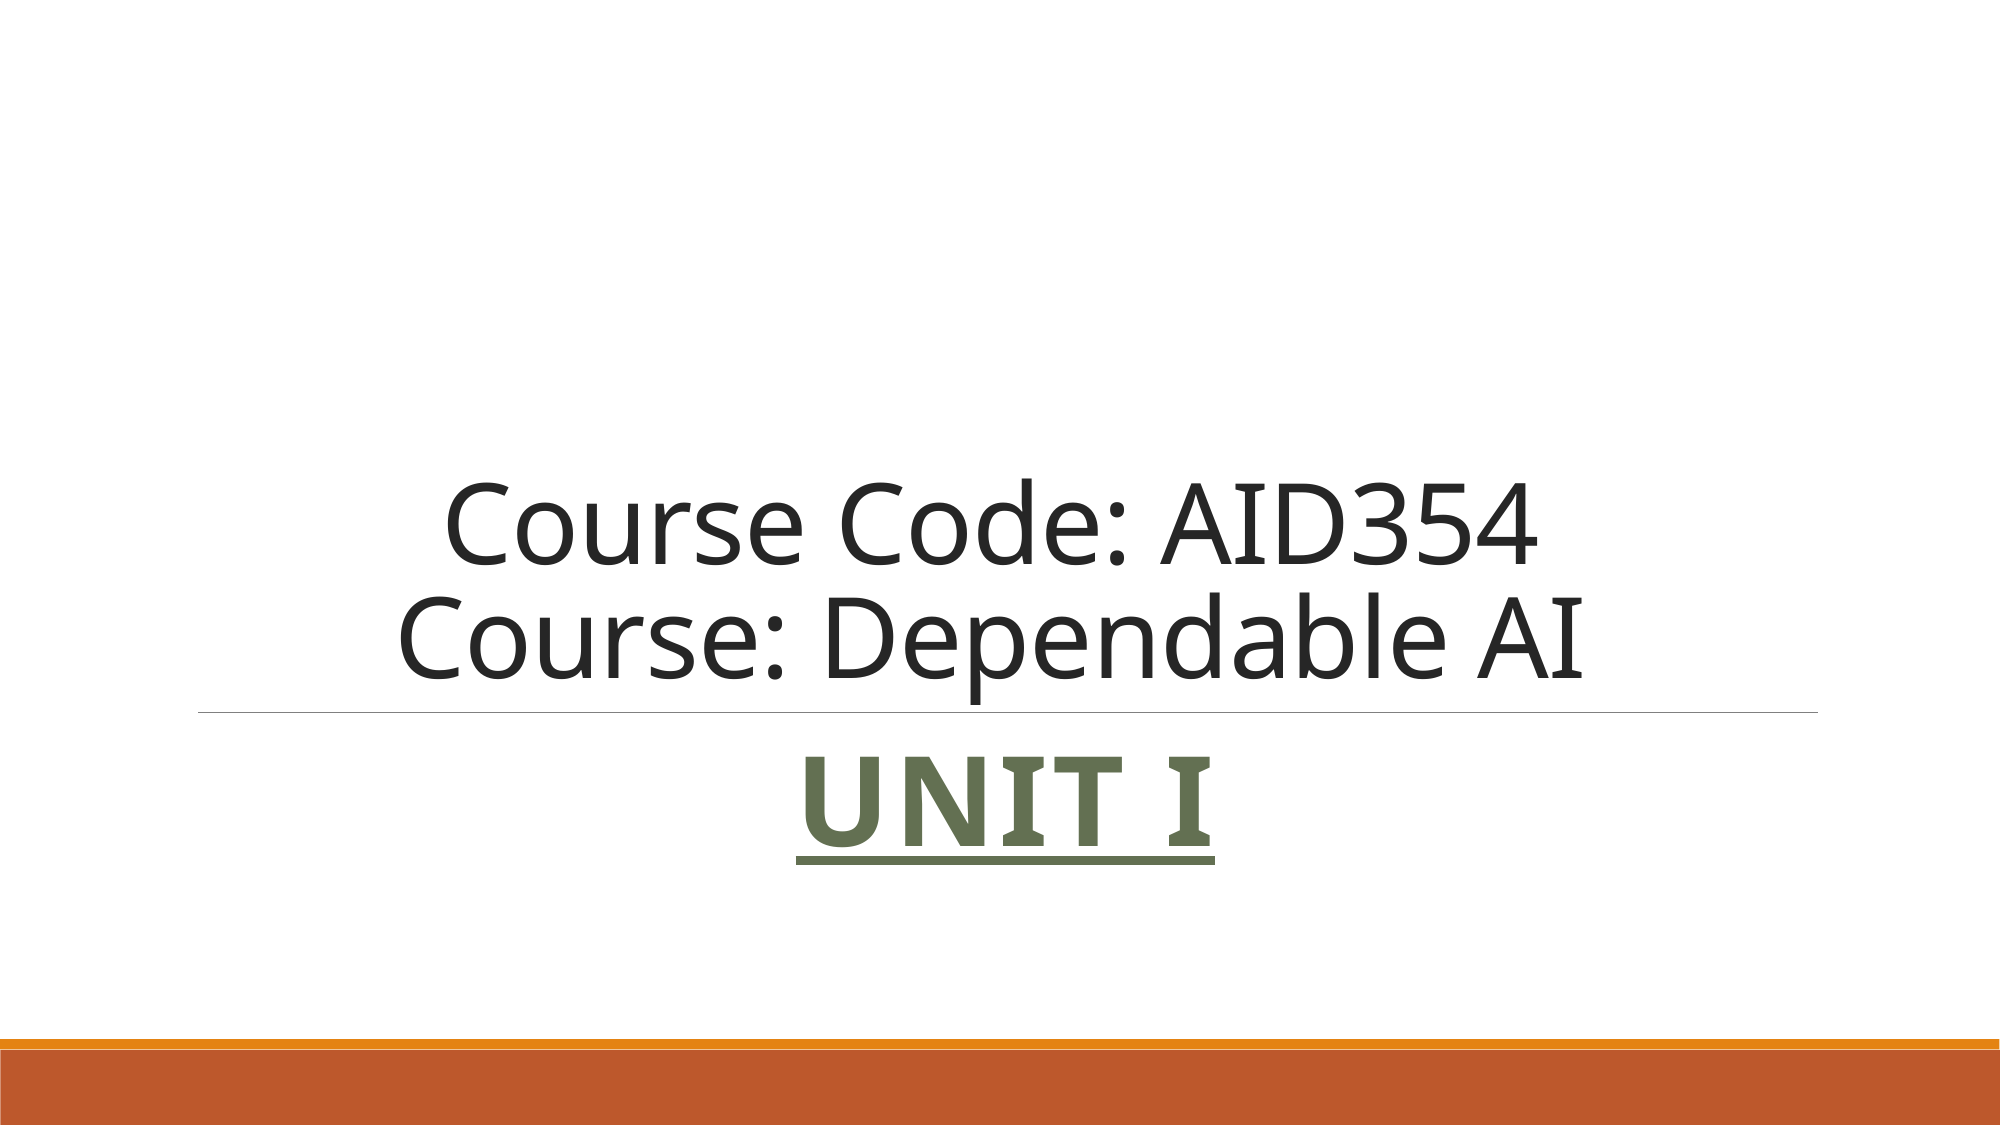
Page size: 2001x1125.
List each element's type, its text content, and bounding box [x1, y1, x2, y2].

subtitle UNIT I [180, 730, 1831, 919]
title Course Code: AID354 Course: Dependable AI [180, 124, 1830, 710]
